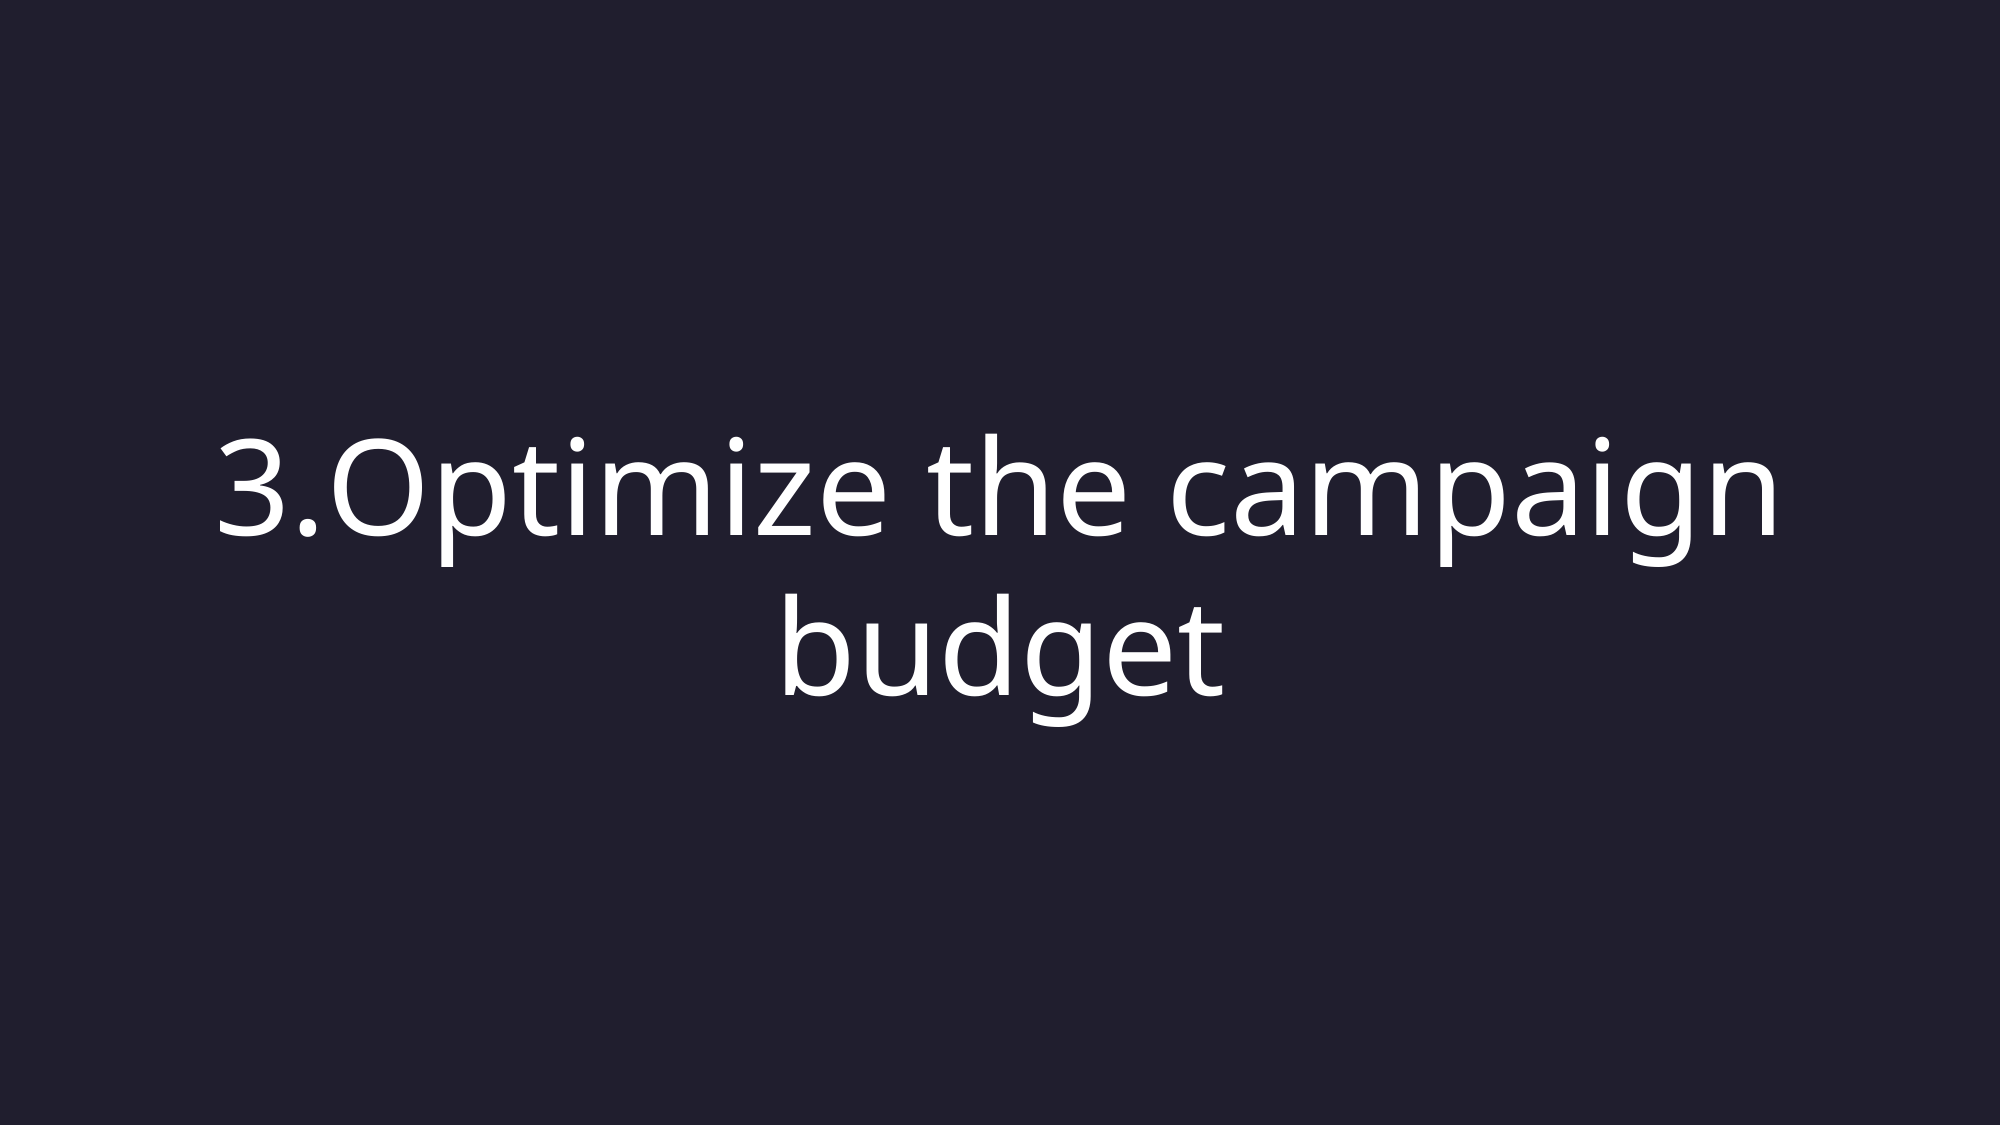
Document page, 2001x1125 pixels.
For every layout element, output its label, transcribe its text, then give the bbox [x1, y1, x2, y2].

text_box 3.Optimize the campaign budget [0, 0, 2000, 1125]
